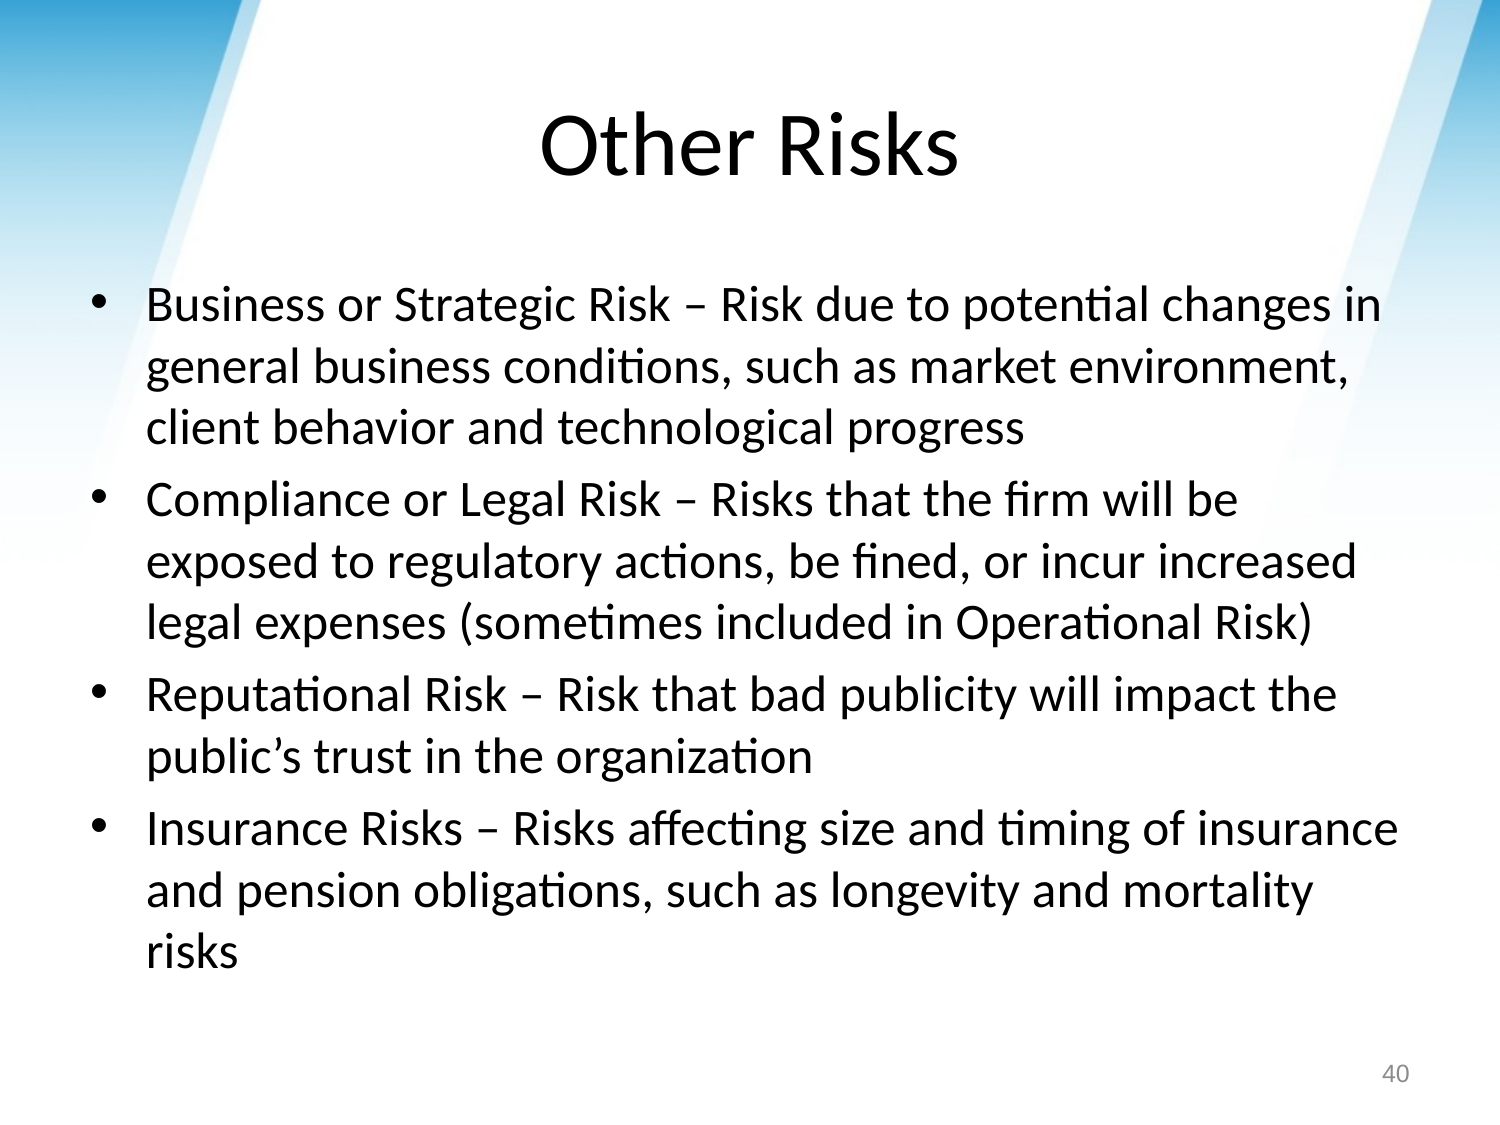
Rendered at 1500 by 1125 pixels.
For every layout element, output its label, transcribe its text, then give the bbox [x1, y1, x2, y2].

slide_number 40 [1074, 1042, 1425, 1103]
list Business or Strategic Risk – Risk due to potential changes in general business conditions, such as market environment, client behavior and technological progress Compliance or Legal Risk – Risks that the firm will be exposed to regulatory actions, be fined, or incur increased legal expenses (sometimes included in Operational Risk) Reputational Risk – Risk that bad publicity will impact the public’s trust in the organization Insurance Risks – Risks affecting size and timing of insurance and pension obligations, such as longevity and mortality risks [75, 262, 1425, 1005]
title Other Risks [75, 45, 1425, 233]
picture [0, 0, 1500, 771]
